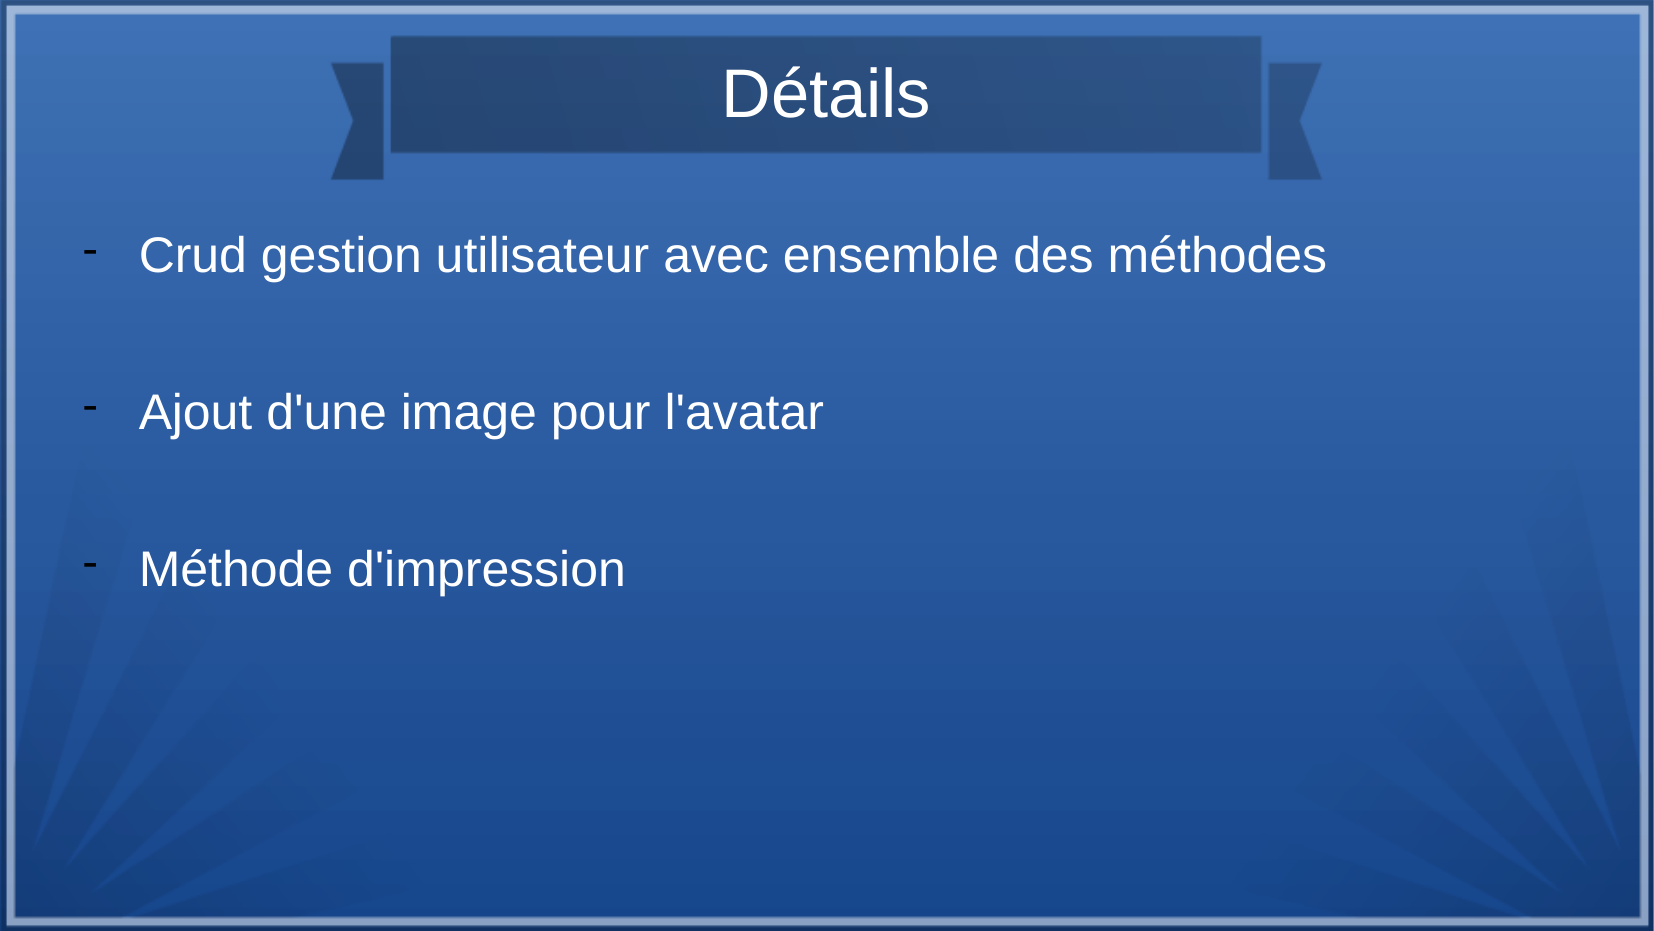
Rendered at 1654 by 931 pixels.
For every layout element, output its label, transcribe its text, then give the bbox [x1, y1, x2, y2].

picture [0, 0, 1654, 931]
title Détails [389, 35, 1264, 154]
list Crud gestion utilisateur avec ensemble des méthodes Ajout d'une image pour l'avatar Méthode d'impression [82, 224, 1571, 848]
